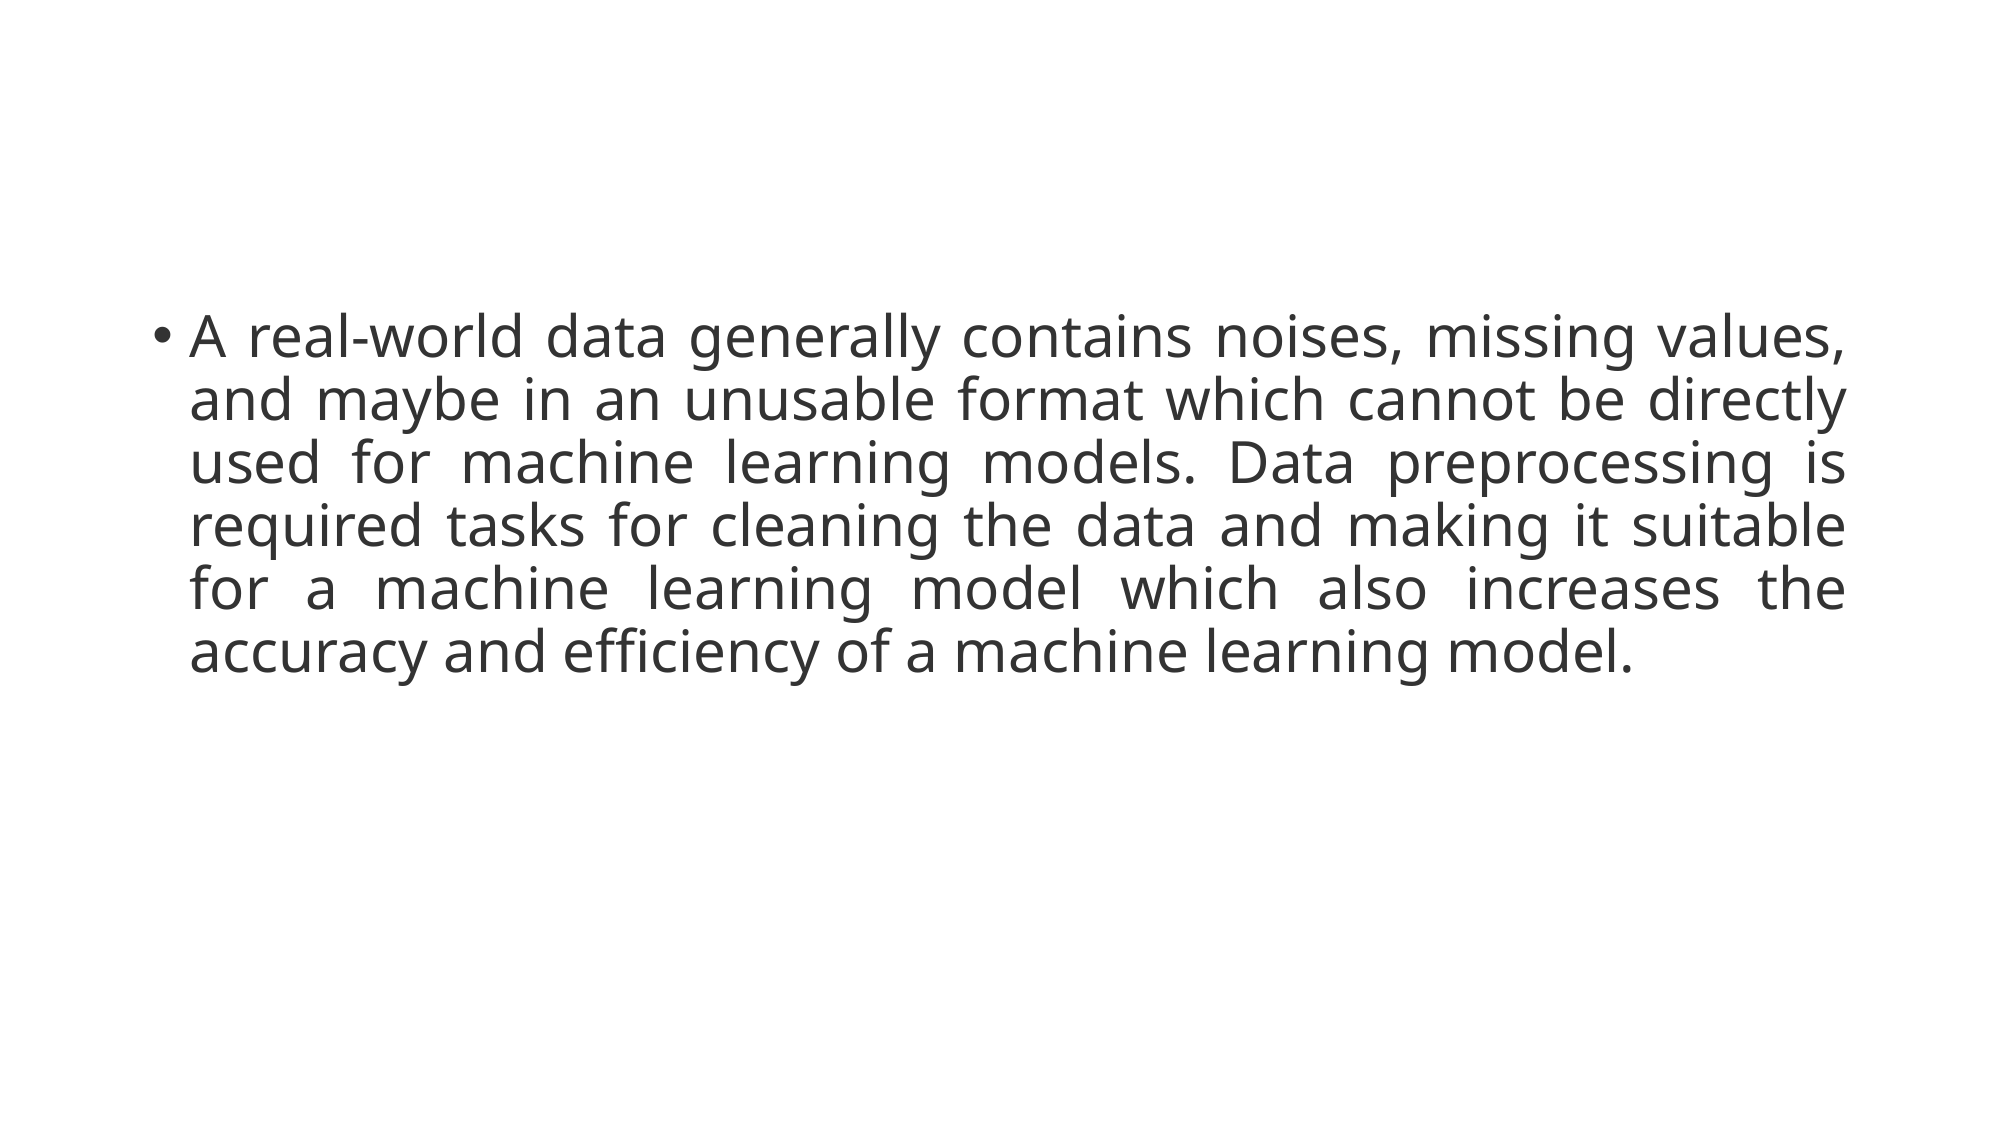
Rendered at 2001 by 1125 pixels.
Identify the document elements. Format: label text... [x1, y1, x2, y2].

list A real-world data generally contains noises, missing values, and maybe in an unusable format which cannot be directly used for machine learning models. Data preprocessing is required tasks for cleaning the data and making it suitable for a machine learning model which also increases the accuracy and efficiency of a machine learning model. [137, 299, 1863, 1014]
